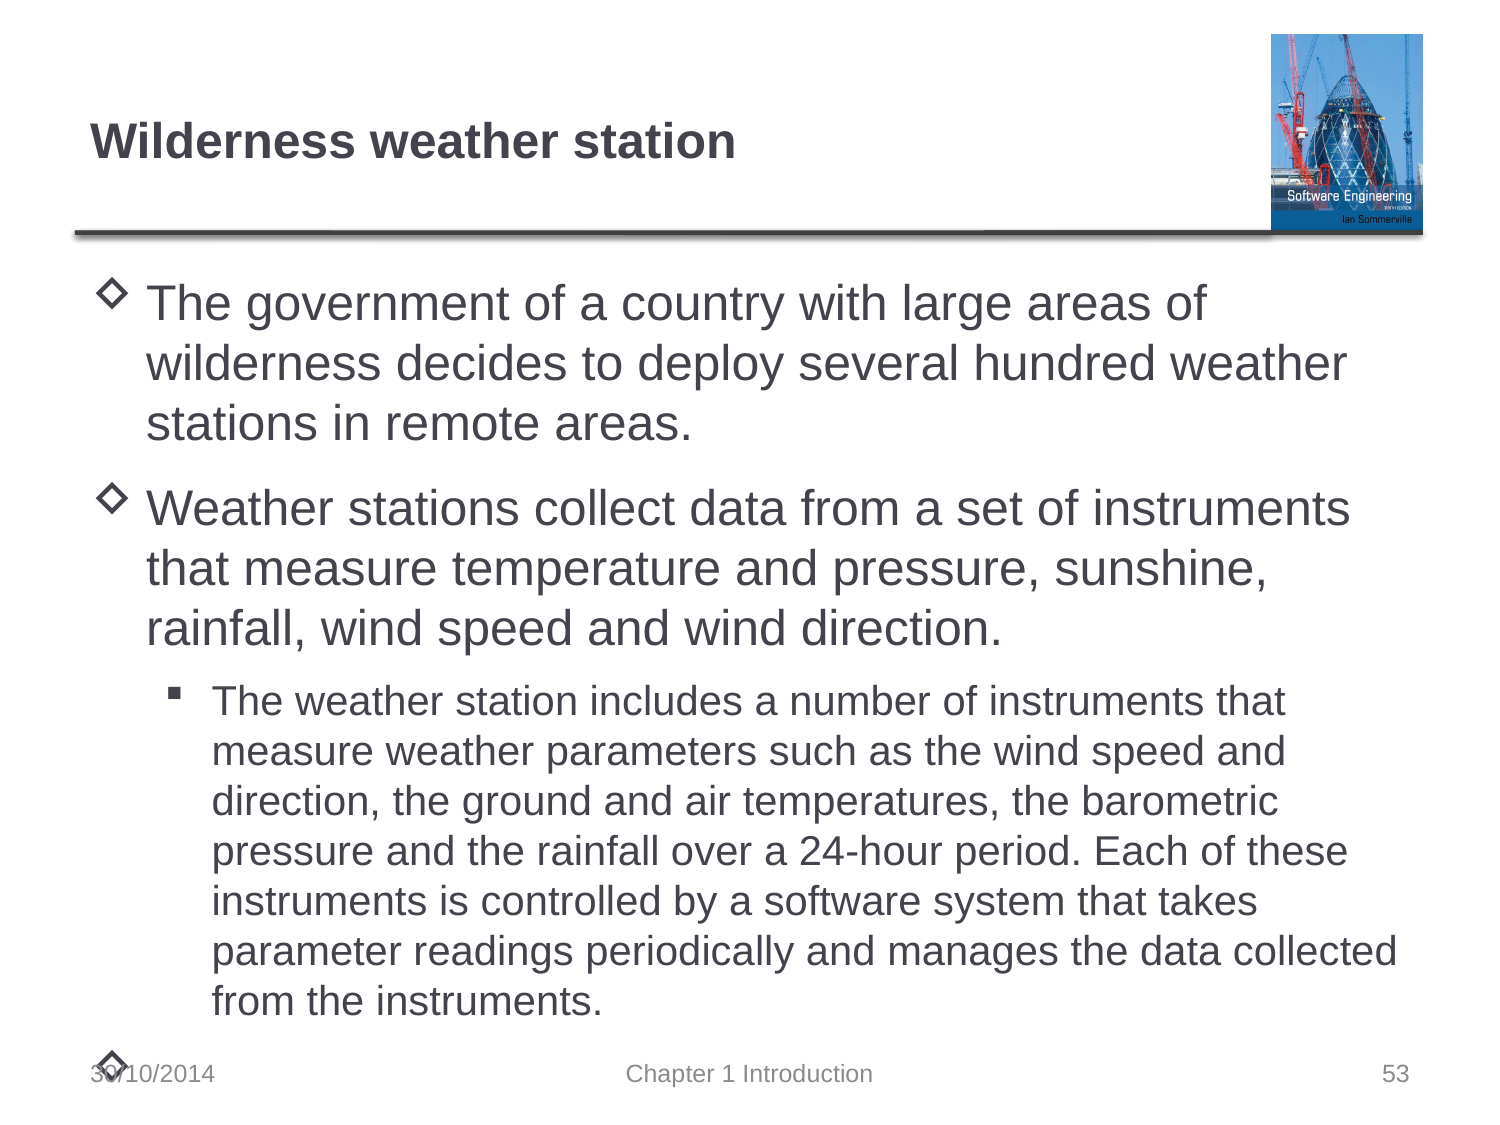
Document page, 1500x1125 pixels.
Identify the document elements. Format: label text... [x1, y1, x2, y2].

footer Chapter 1 Introduction [512, 1042, 988, 1103]
list The government of a country with large areas of wilderness decides to deploy several hundred weather stations in remote areas. Weather stations collect data from a set of instruments that measure temperature and pressure, sunshine, rainfall, wind speed and wind direction. The weather station includes a number of instruments that measure weather parameters such as the wind speed and direction, the ground and air temperatures, the barometric pressure and the rainfall over a 24-hour period. Each of these instruments is controlled by a software system that takes parameter readings periodically and manages the data collected from the instruments. [75, 262, 1425, 1005]
slide_number 53 [1074, 1042, 1425, 1103]
title Wilderness weather station [74, 44, 1272, 233]
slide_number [75, 1042, 425, 1103]
picture [1271, 34, 1423, 230]
